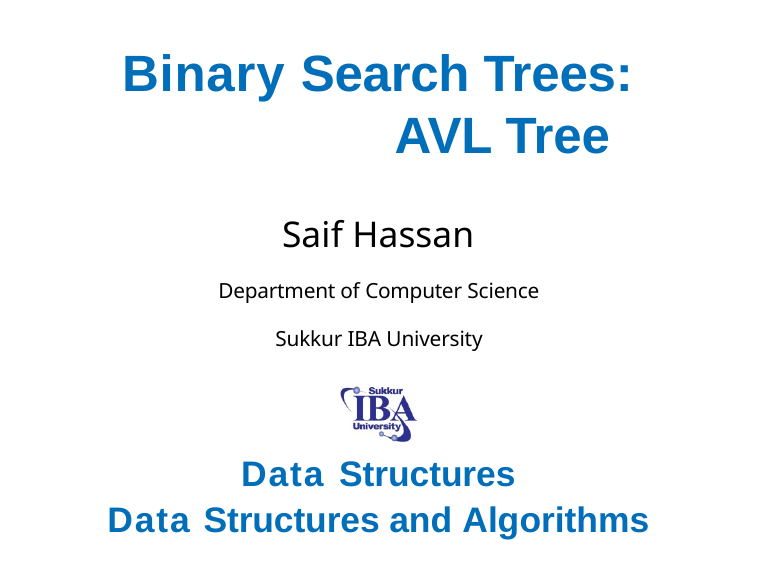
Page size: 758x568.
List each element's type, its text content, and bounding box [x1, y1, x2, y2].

picture [337, 383, 419, 443]
title Binary Search Trees: AVL Tree [53, 38, 729, 164]
text_box Saif Hassan Department of Computer Science Sukkur IBA University [158, 209, 599, 351]
text_box Data Structures Data Structures and Algorithms [99, 446, 658, 540]
